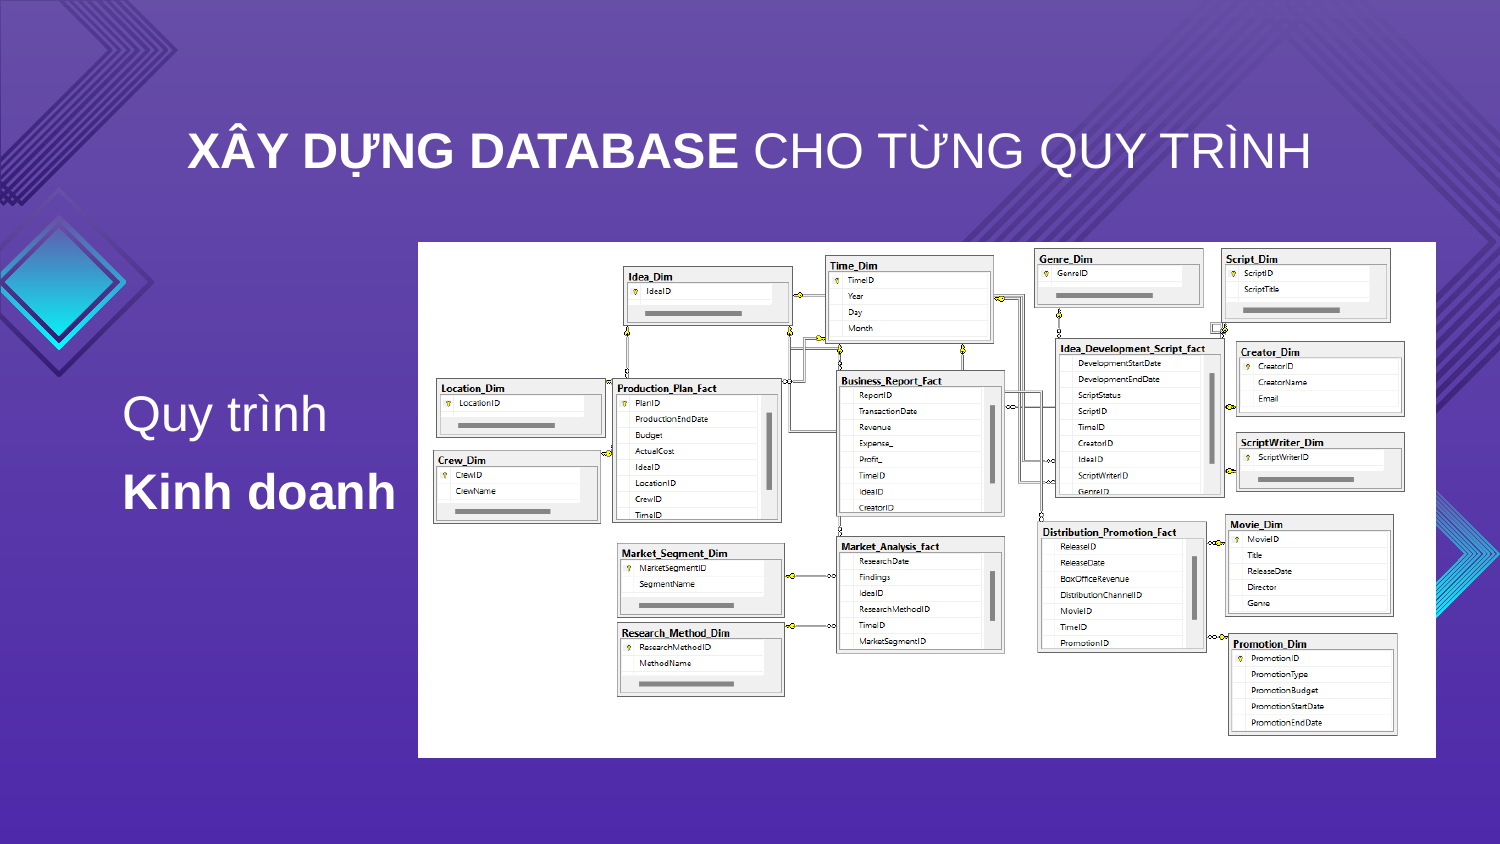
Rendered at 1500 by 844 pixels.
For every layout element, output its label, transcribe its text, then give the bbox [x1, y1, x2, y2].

picture [418, 241, 1436, 759]
title XÂY DỰNG DATABASE CHO TỪNG QUY TRÌNH [0, 85, 1500, 180]
text_box Quy trình Kinh doanh [107, 358, 413, 535]
